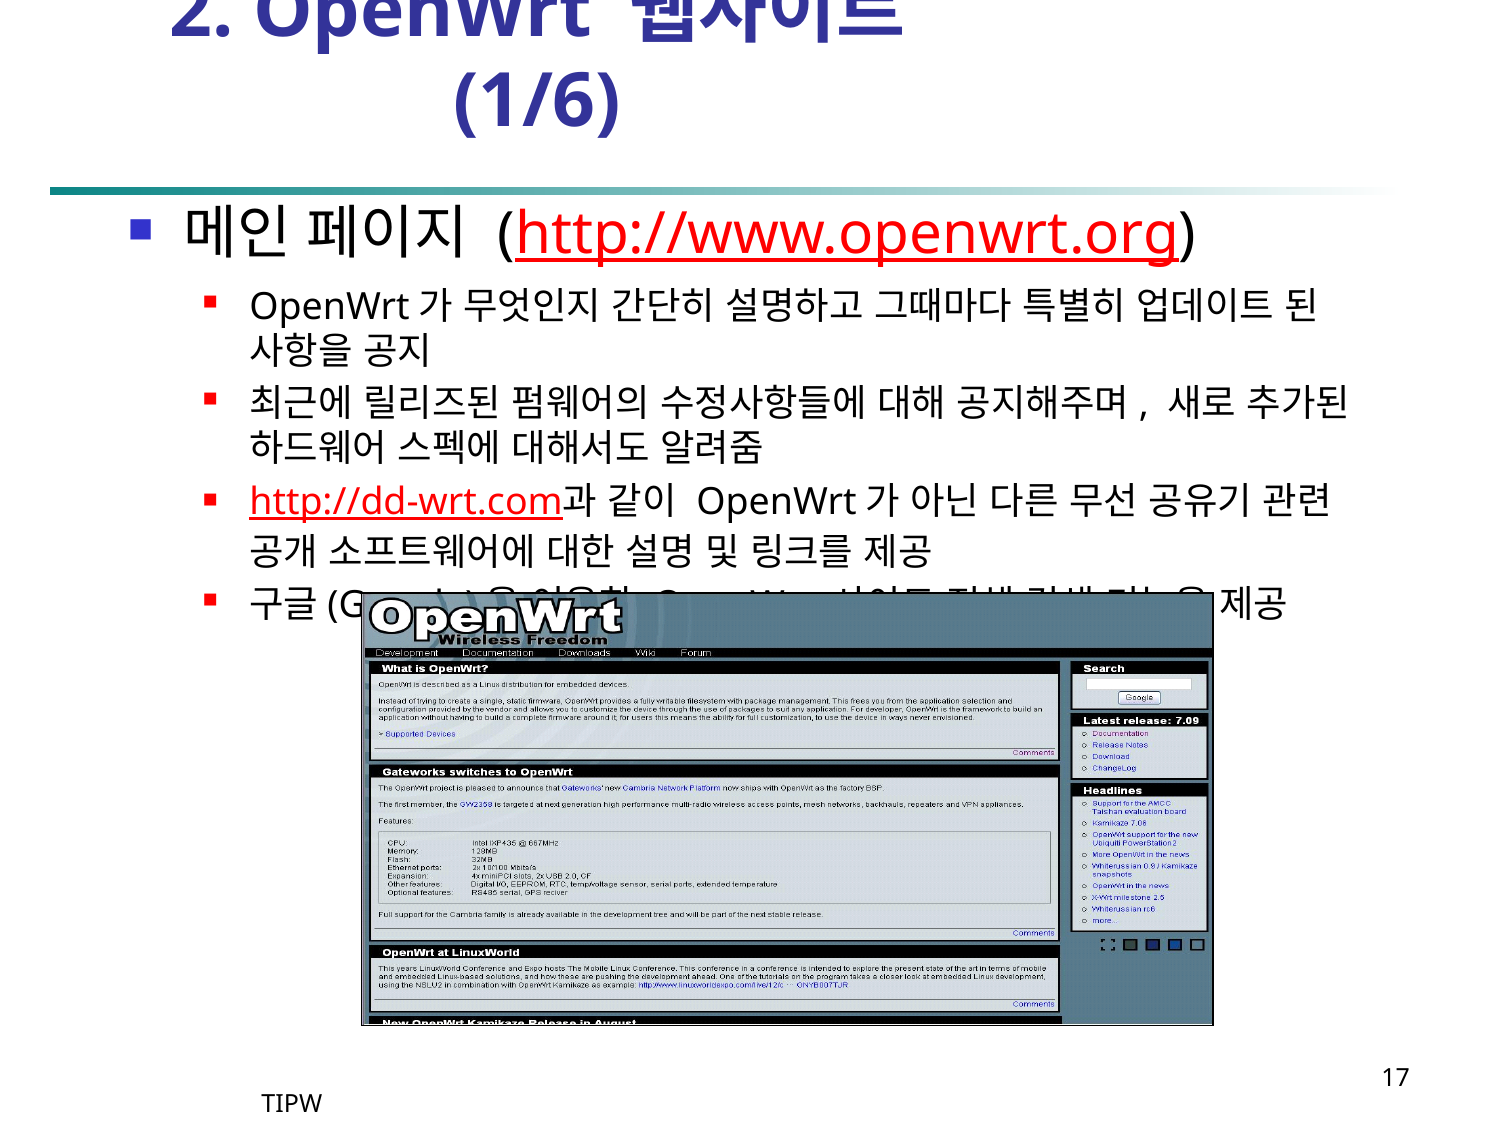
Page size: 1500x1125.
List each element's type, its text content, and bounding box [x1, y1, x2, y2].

list 메인 페이지 (http://www.openwrt.org) OpenWrt가 무엇인지 간단히 설명하고 그때마다 특별히 업데이트 된 사항을 공지 최근에 릴리즈된 펌웨어의 수정사항들에 대해 공지해주며, 새로 추가된 하드웨어 스펙에 대해서도 알려줌 http://dd-wrt.com과 같이 OpenWrt가 아닌 다른 무선 공유기 관련 공개 소프트웨어에 대한 설명 및 링크를 제공 구글(Google)을 이용한 OpenWrt 사이트 전체 검색 기능을 제공 [112, 368, 1401, 581]
list 메인 페이지 (http://www.openwrt.org) OpenWrt가 무엇인지 간단히 설명하고 그때마다 특별히 업데이트 된 사항을 공지 최근에 릴리즈된 펌웨어의 수정사항들에 대해 공지해주며, 새로 추가된 하드웨어 스펙에 대해서도 알려줌 http://dd-wrt.com과 같이 OpenWrt가 아닌 다른 무선 공유기 관련 공개 소프트웨어에 대한 설명 및 링크를 제공 구글(Google)을 이용한 OpenWrt 사이트 전체 검색 기능을 제공 [112, 187, 1401, 367]
slide_number TIPW [24, 1062, 338, 1125]
title 2. OpenWrt 웹사이트 (1/6) [76, 0, 999, 150]
slide_number 17 [1074, 1024, 1426, 1103]
picture [362, 593, 1213, 1026]
